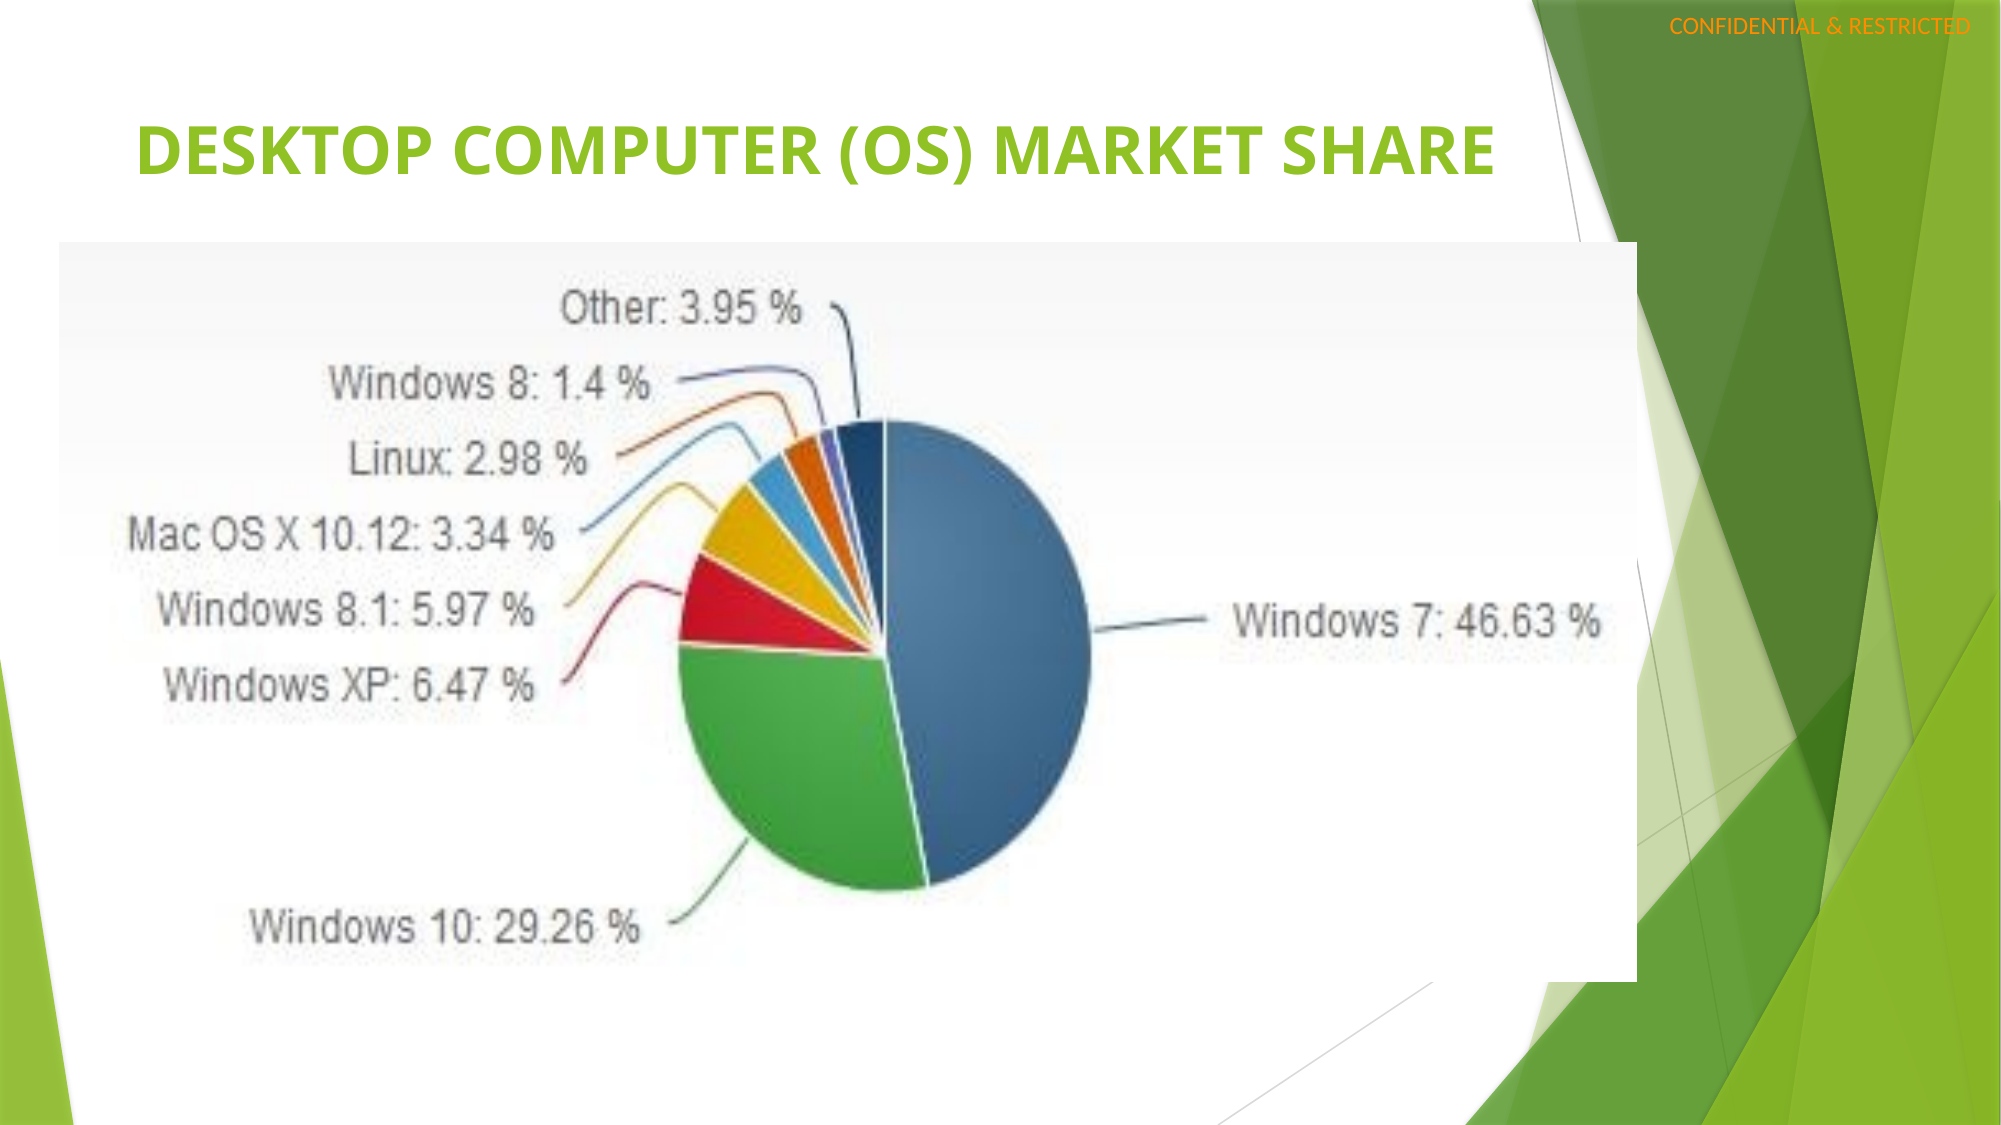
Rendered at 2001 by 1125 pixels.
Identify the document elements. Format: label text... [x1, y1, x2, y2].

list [58, 241, 1638, 982]
title DESKTOP COMPUTER (OS) MARKET SHARE [111, 99, 1522, 240]
